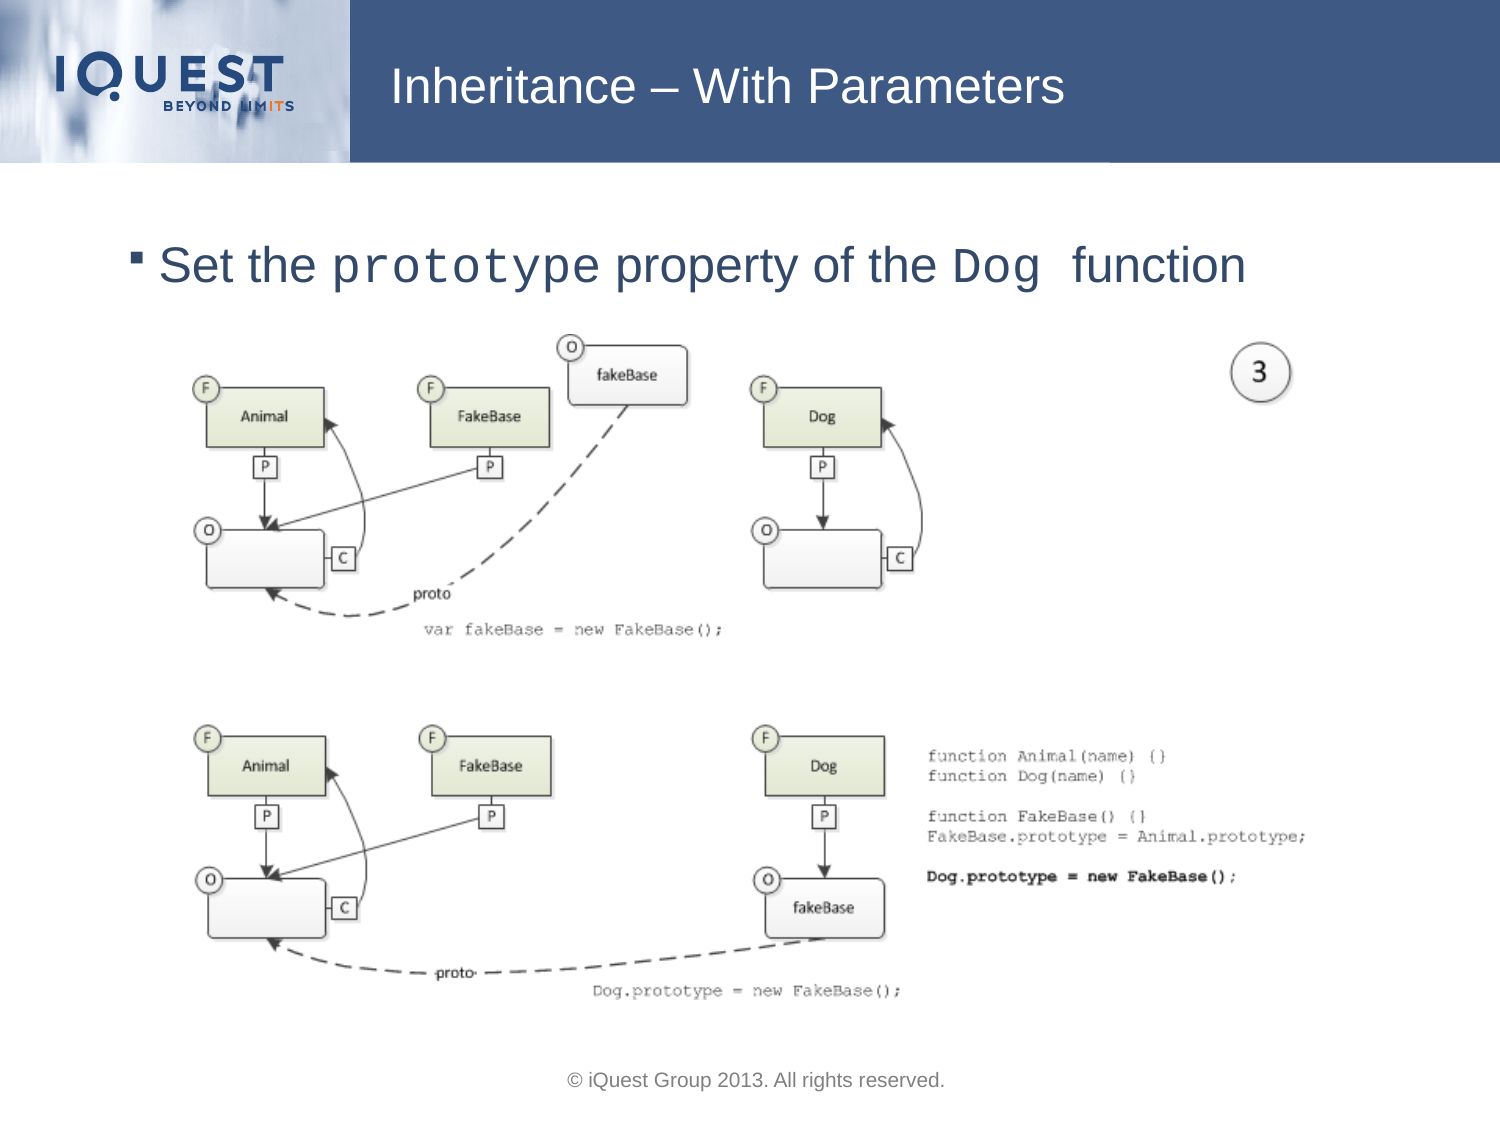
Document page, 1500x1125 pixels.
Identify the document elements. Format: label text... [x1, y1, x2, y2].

list Set the prototype property of the Dog function [112, 224, 1375, 413]
picture [0, 0, 350, 163]
text_box © iQuest Group 2013. All rights reserved. [552, 1059, 961, 1100]
picture [192, 334, 1308, 1001]
title Inheritance – With Parameters [375, 37, 1425, 130]
